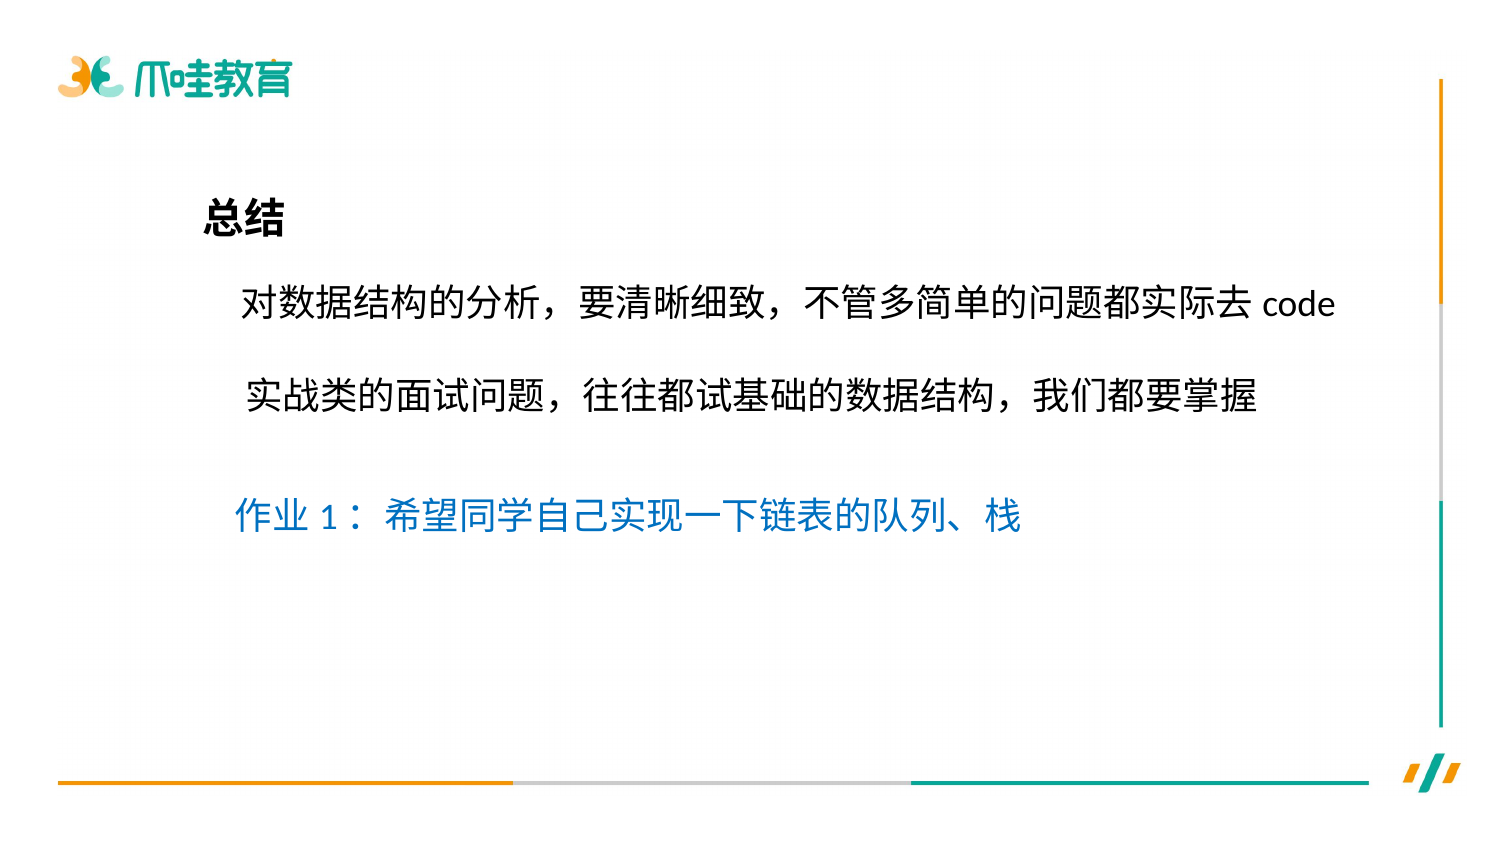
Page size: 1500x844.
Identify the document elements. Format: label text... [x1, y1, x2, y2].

text_box 实战类的面试问题，往往都试基础的数据结构，我们都要掌握 [230, 364, 1273, 425]
text_box 作业1：希望同学自己实现一下链表的队列、栈 [220, 484, 1037, 545]
text_box 对数据结构的分析，要清晰细致，不管多简单的问题都实际去code [226, 271, 1352, 332]
text_box 总结 [188, 184, 302, 250]
picture [57, 50, 1467, 796]
